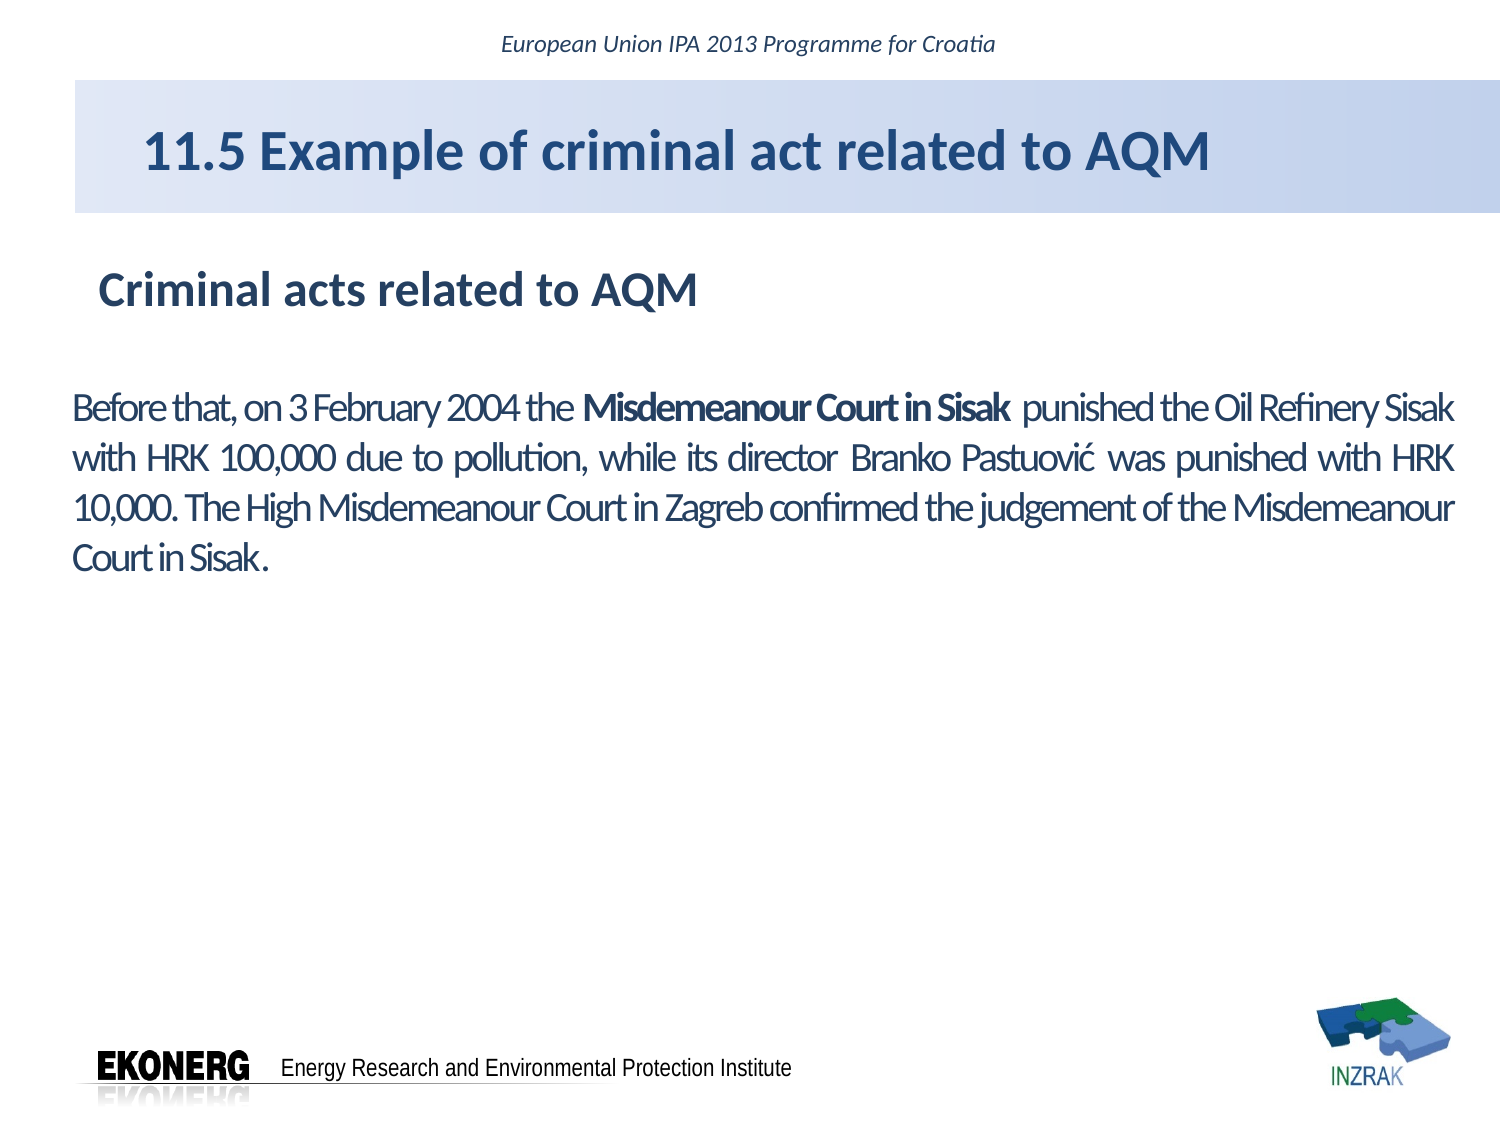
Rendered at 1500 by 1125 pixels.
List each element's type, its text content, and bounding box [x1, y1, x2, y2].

text_box Criminal acts related to AQM [84, 249, 1451, 325]
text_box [72, 1043, 812, 1112]
title 11.5 Example of criminal act related to AQM [75, 80, 1500, 213]
text_box Before that, on 3 February 2004 the Misdemeanour Court in Sisak punished the Oil Refinery Sisak with HRK 100,000 due to pollution, while its director Branko Pastuović was punished with HRK 10,000. The High Misdemeanour Court in Zagreb confirmed the judgement of the Misdemeanour Court in Sisak. [57, 372, 1467, 588]
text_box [61, 1038, 636, 1112]
text_box European Union IPA 2013 Programme for Croatia [0, 23, 1498, 71]
picture [1315, 996, 1451, 1093]
